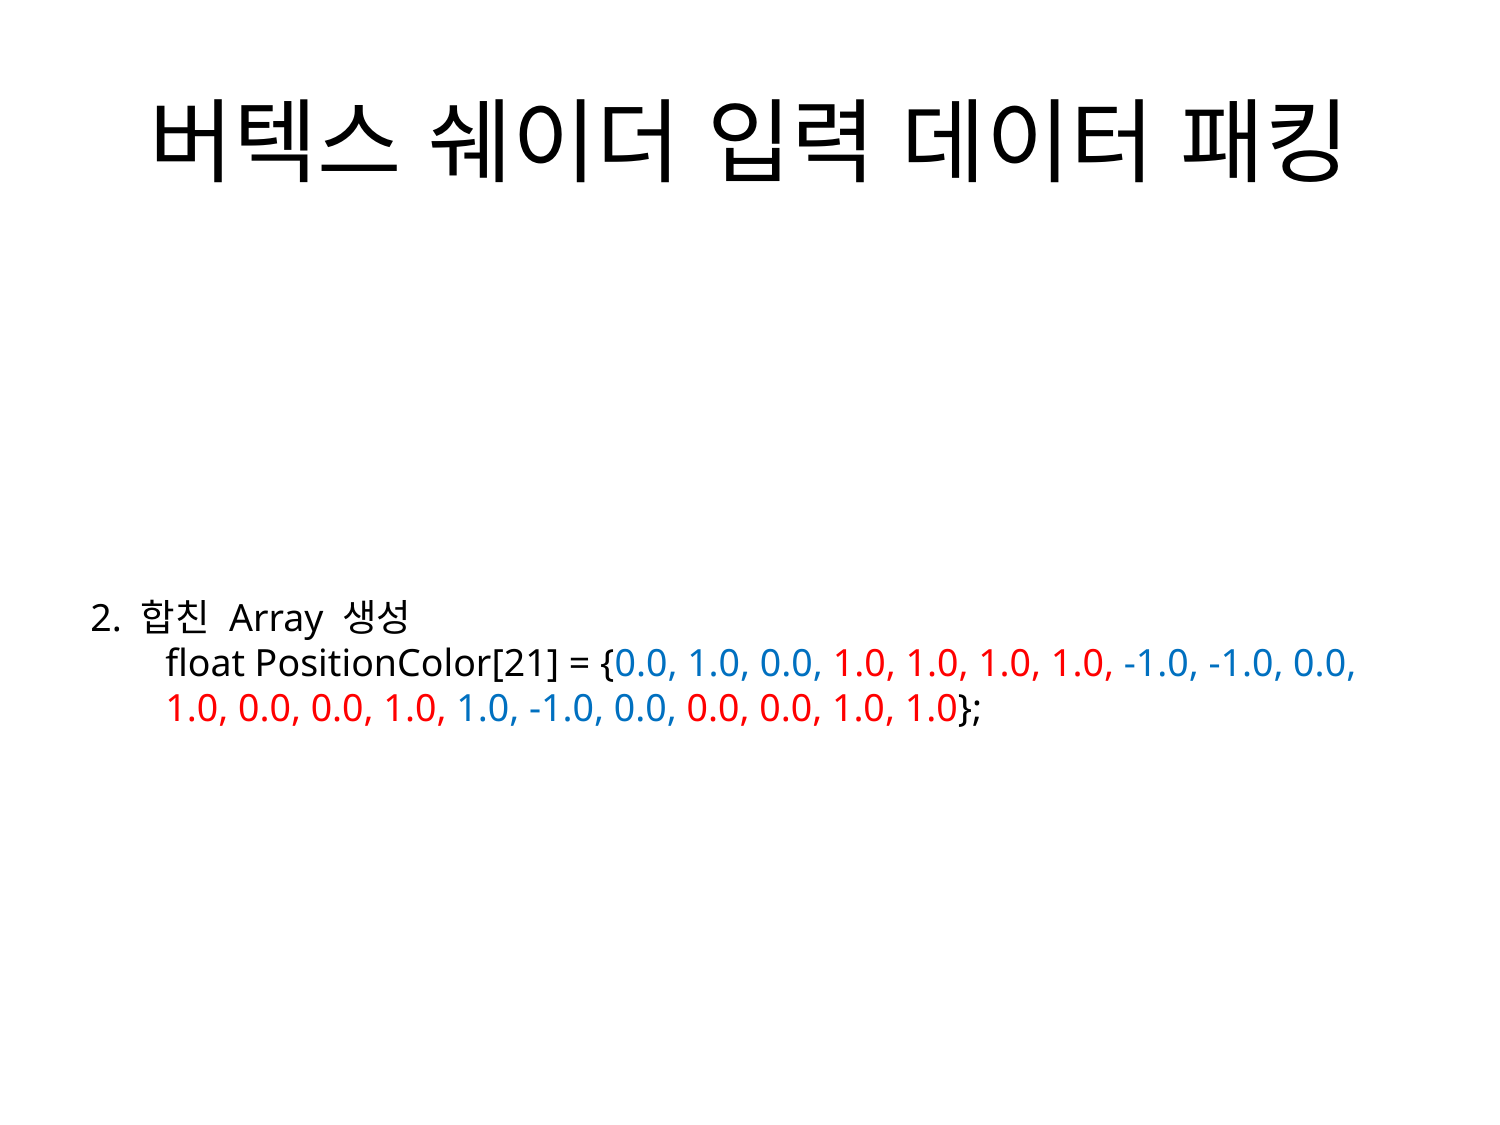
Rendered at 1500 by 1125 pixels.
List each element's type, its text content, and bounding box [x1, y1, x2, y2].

text_box 2. 합친 Array 생성 float PositionColor[21] = {0.0, 1.0, 0.0, 1.0, 1.0, 1.0, 1.0, -1.0, -1.0, 0.0, 1.0, 0.0, 0.0, 1.0, 1.0, -1.0, 0.0, 0.0, 0.0, 1.0, 1.0}; [75, 586, 1420, 736]
title 버텍스 쉐이더 입력 데이터 패킹 [75, 45, 1425, 233]
